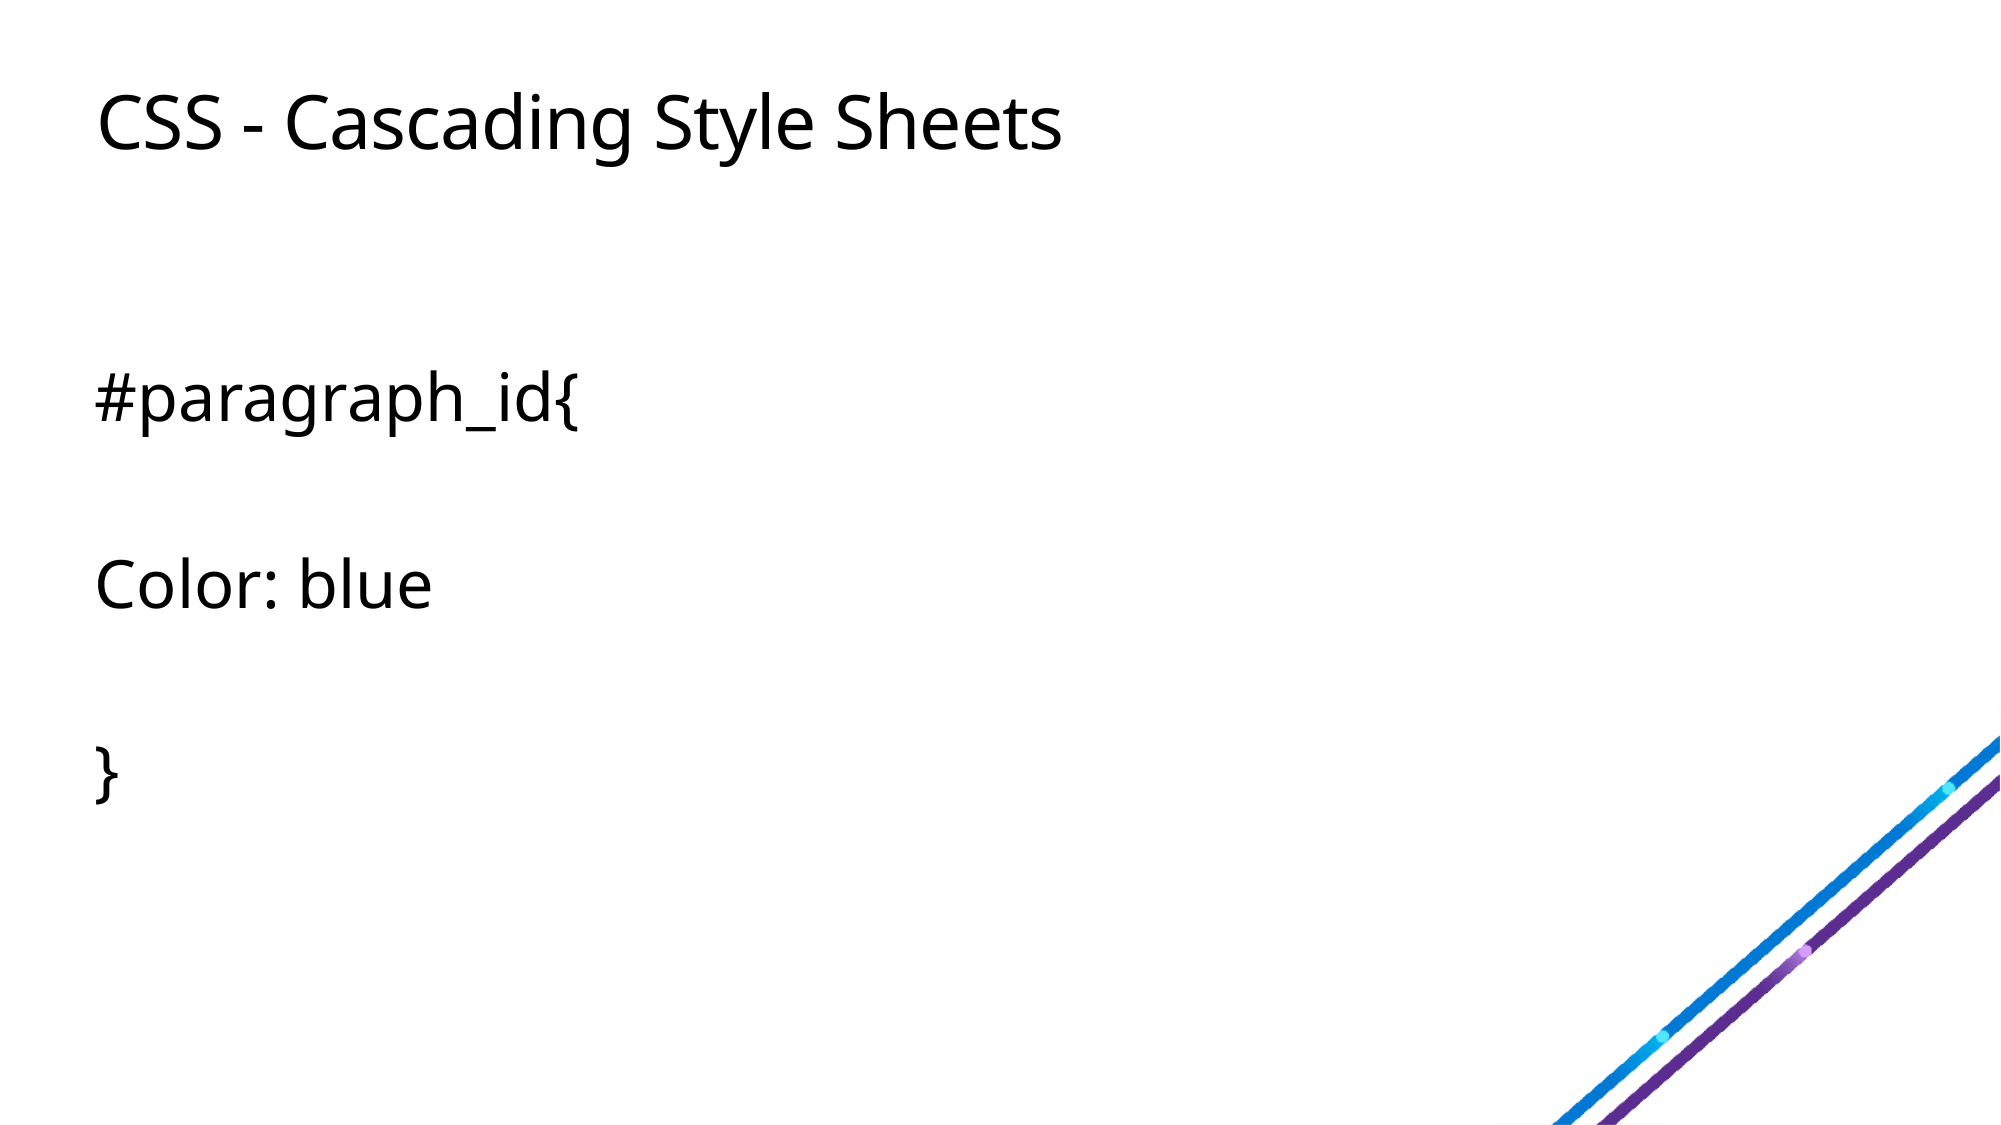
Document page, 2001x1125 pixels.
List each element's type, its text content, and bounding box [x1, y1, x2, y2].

picture [1554, 738, 1999, 1124]
list #paragraph_id{ Color: blue } [94, 354, 1902, 824]
title CSS - Cascading Style Sheets [96, 75, 1904, 257]
